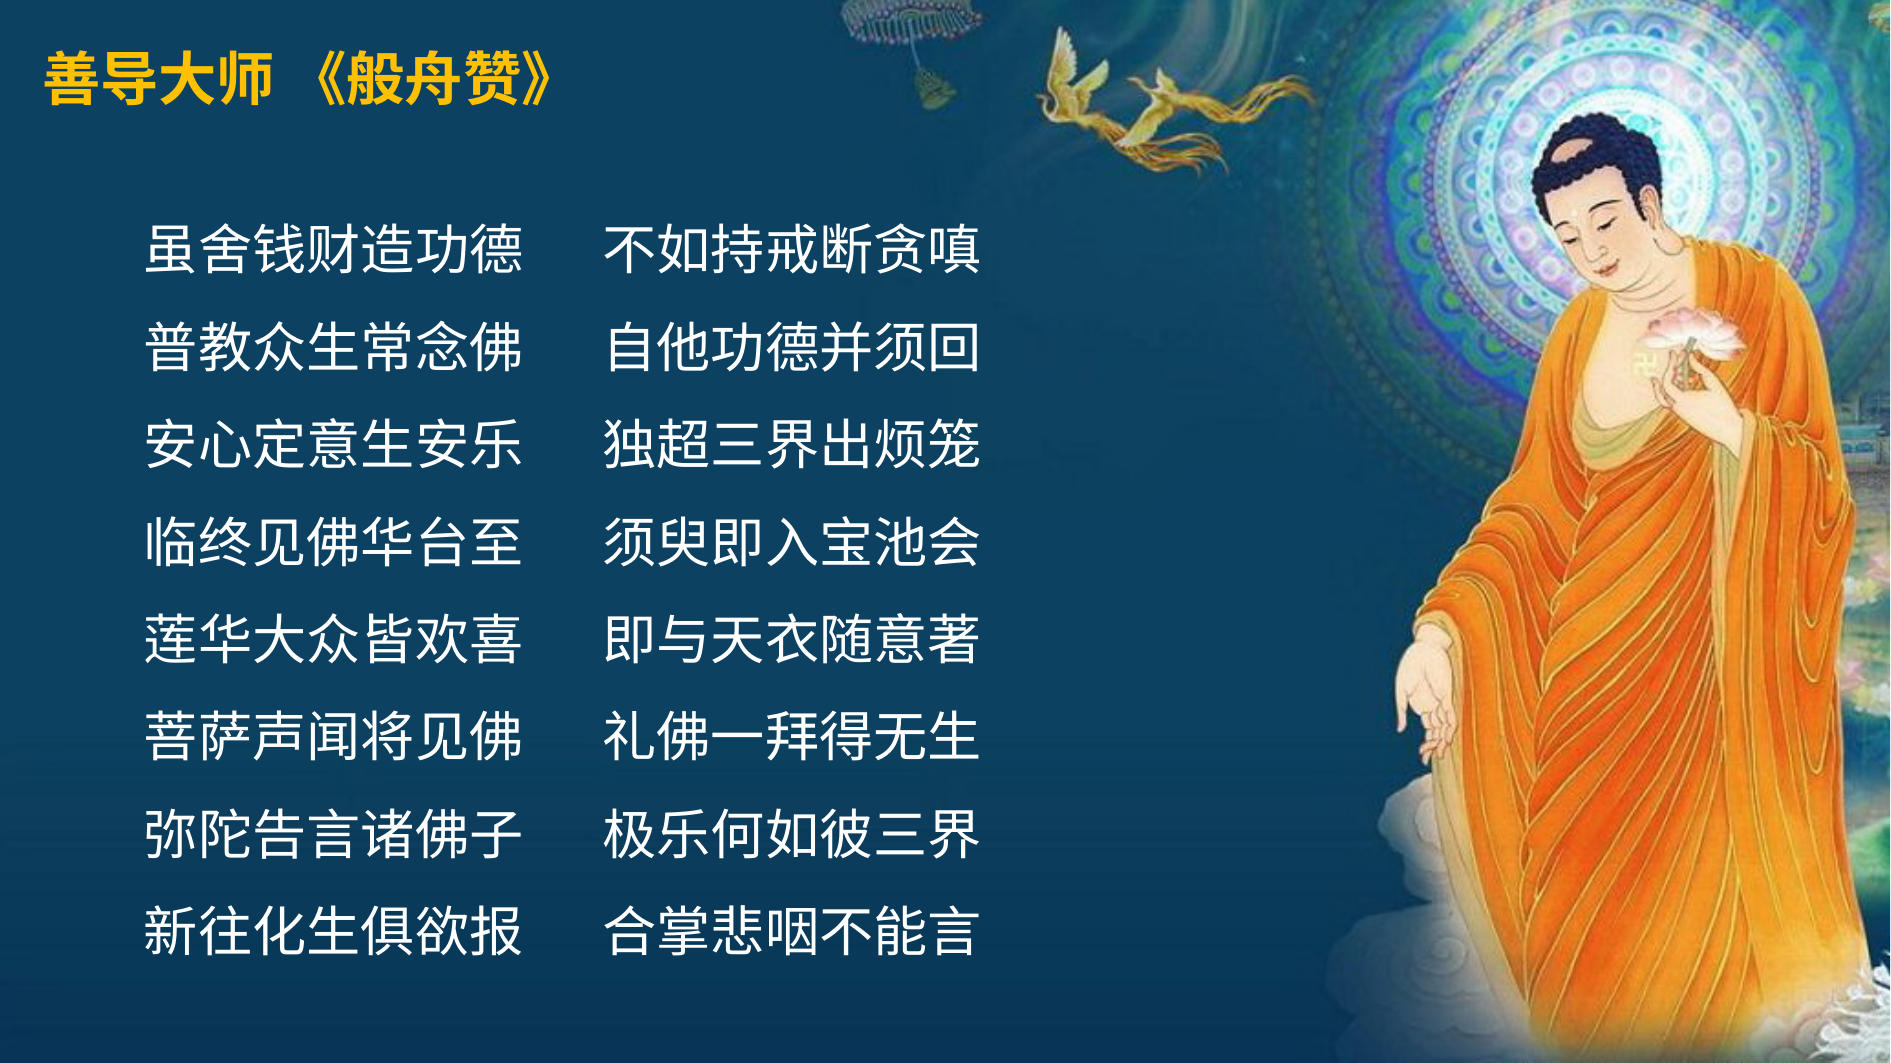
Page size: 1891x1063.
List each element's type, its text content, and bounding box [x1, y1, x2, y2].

text_box 善导大师 《般舟赞》 [0, 0, 1269, 120]
picture [0, 0, 1891, 1063]
text_box 虽舍钱财造功德 不如持戒断贪嗔 普教众生常念佛 自他功德并须回 安心定意生安乐 独超三界出烦笼 临终见佛华台至 须臾即入宝池会 莲华大众皆欢喜 即与天衣随意著 菩萨声闻将见佛 礼佛一拜得无生 弥陀告言诸佛子 极乐何如彼三界 新往化生俱欲报 合掌悲咽不能言 [129, 175, 1281, 1063]
